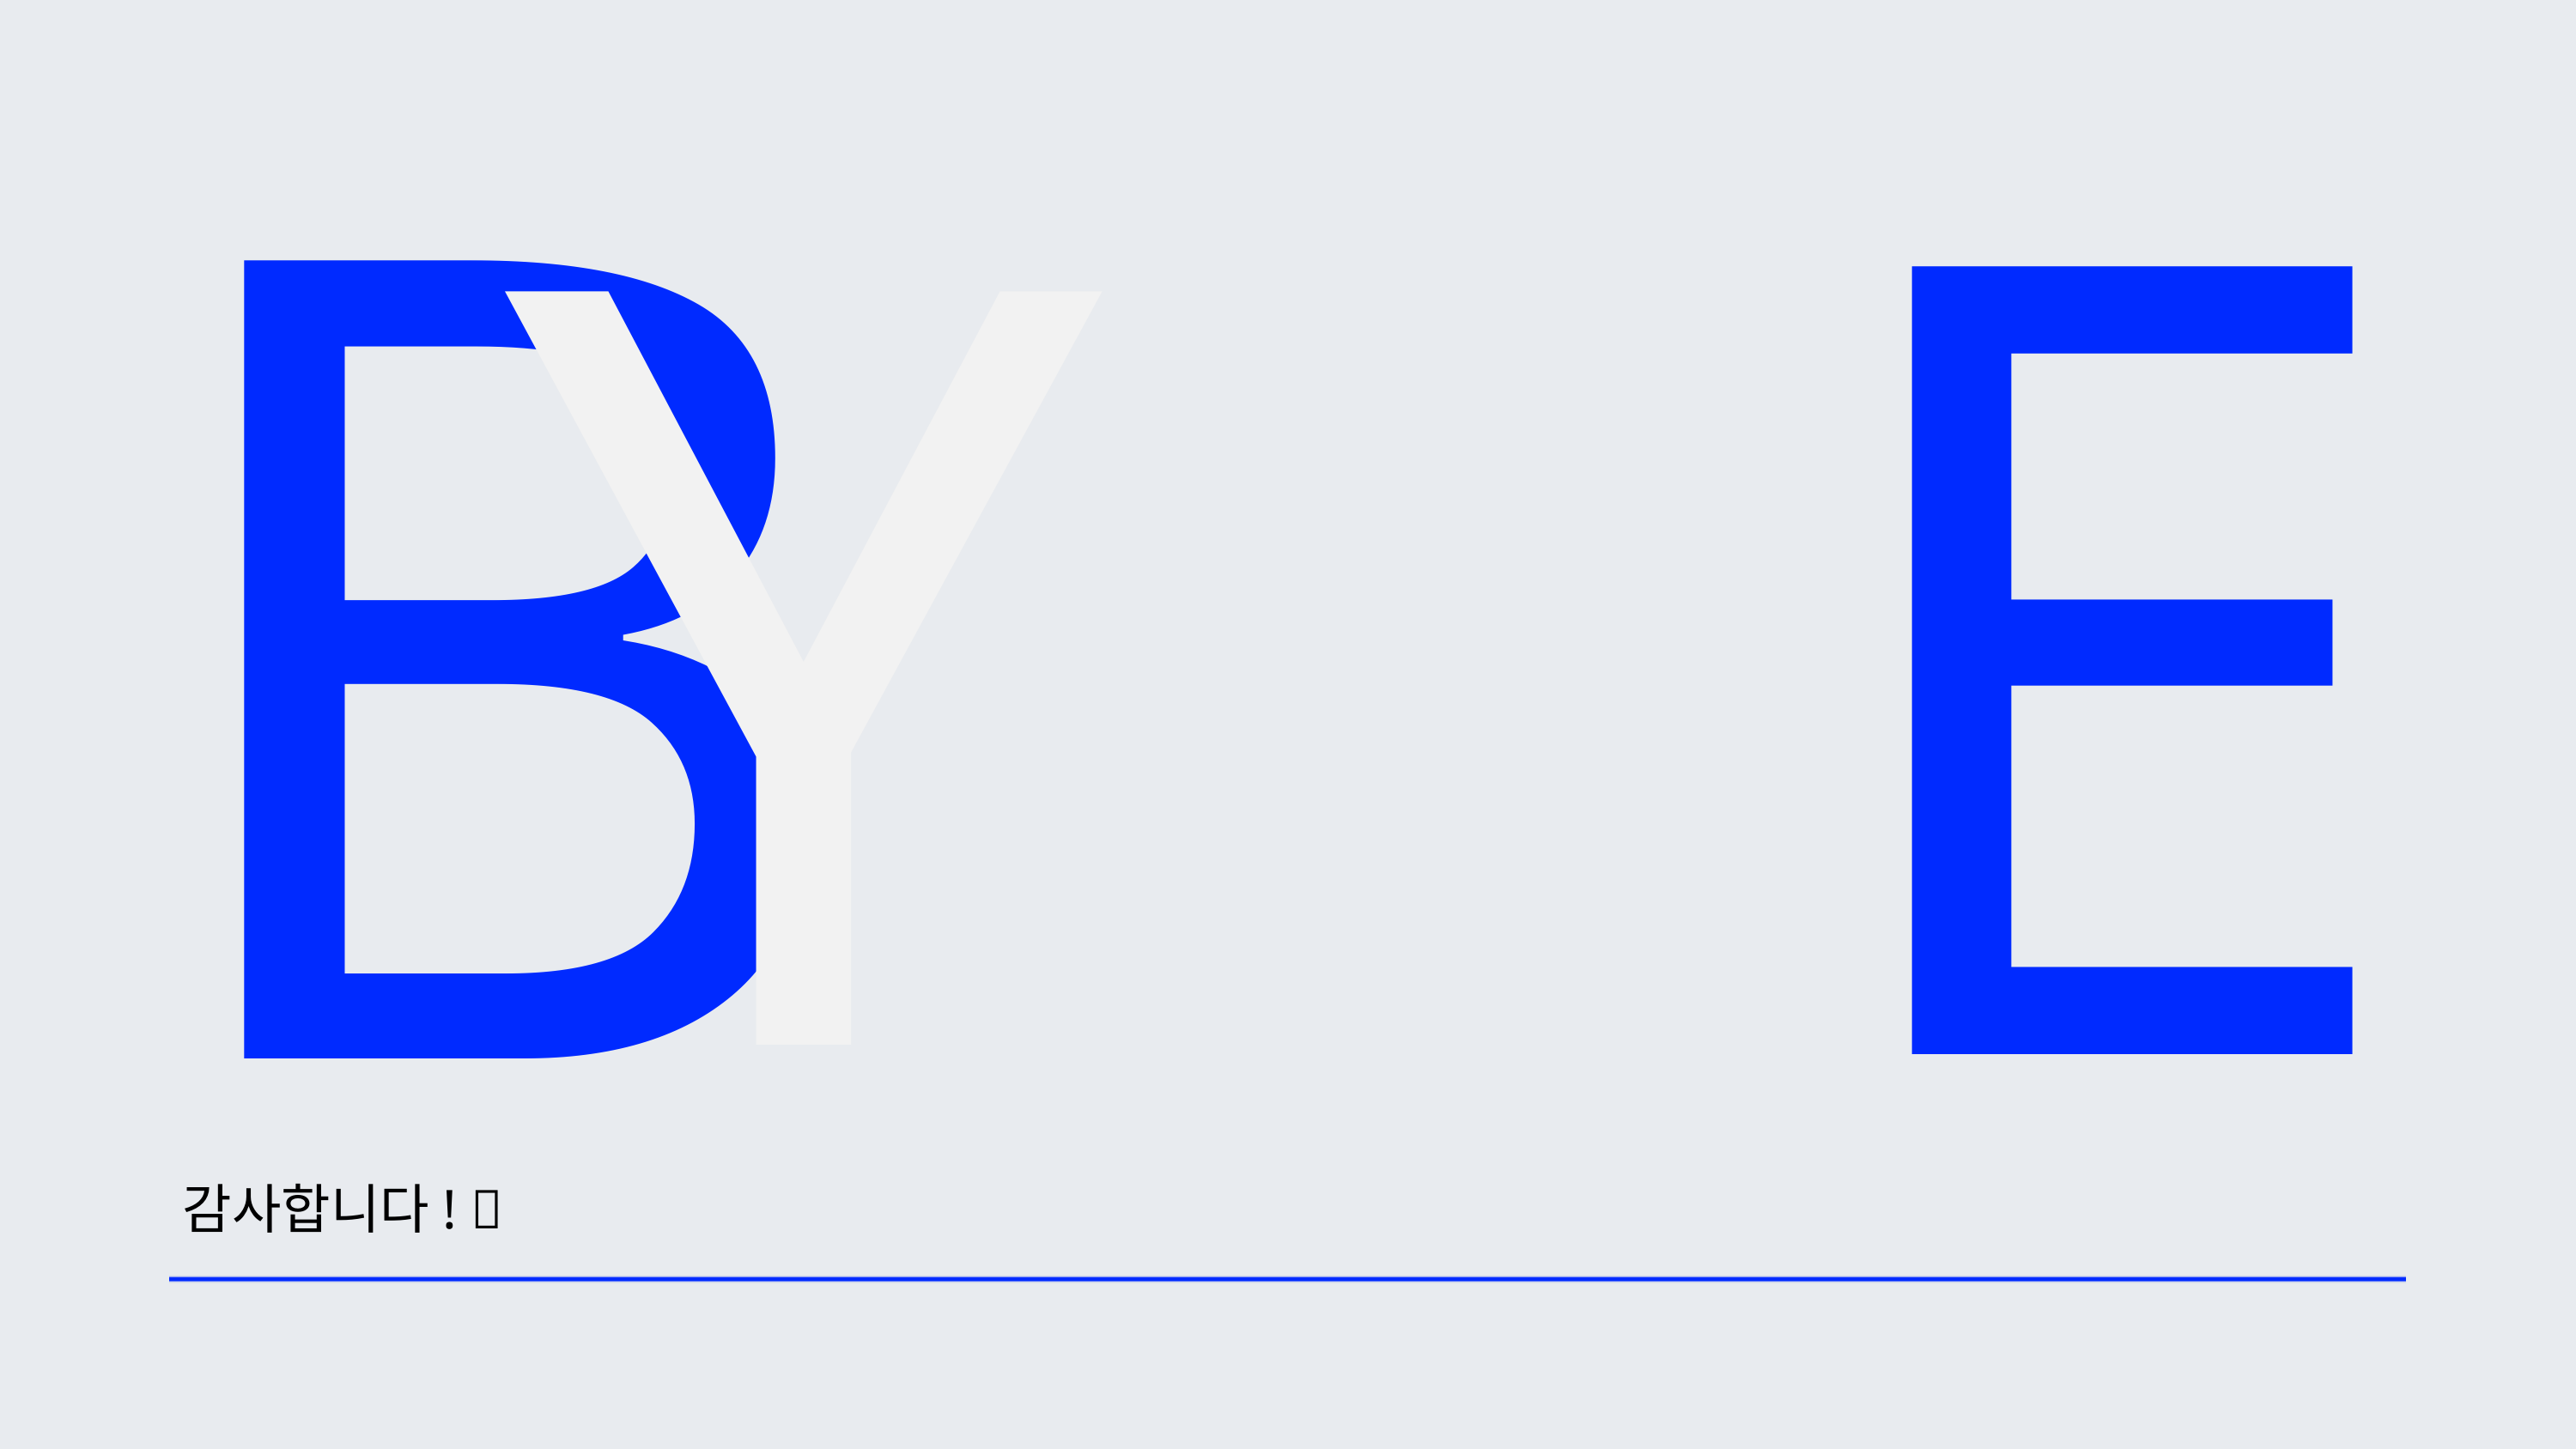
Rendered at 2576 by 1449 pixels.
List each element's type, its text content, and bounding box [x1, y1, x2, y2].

text_box 감사합니다!  [169, 1168, 2145, 1246]
text_box B [0, 0, 1233, 1289]
text_box E [1565, 0, 2576, 1282]
text_box Y [88, 0, 1519, 1264]
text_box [169, 1270, 2406, 1288]
